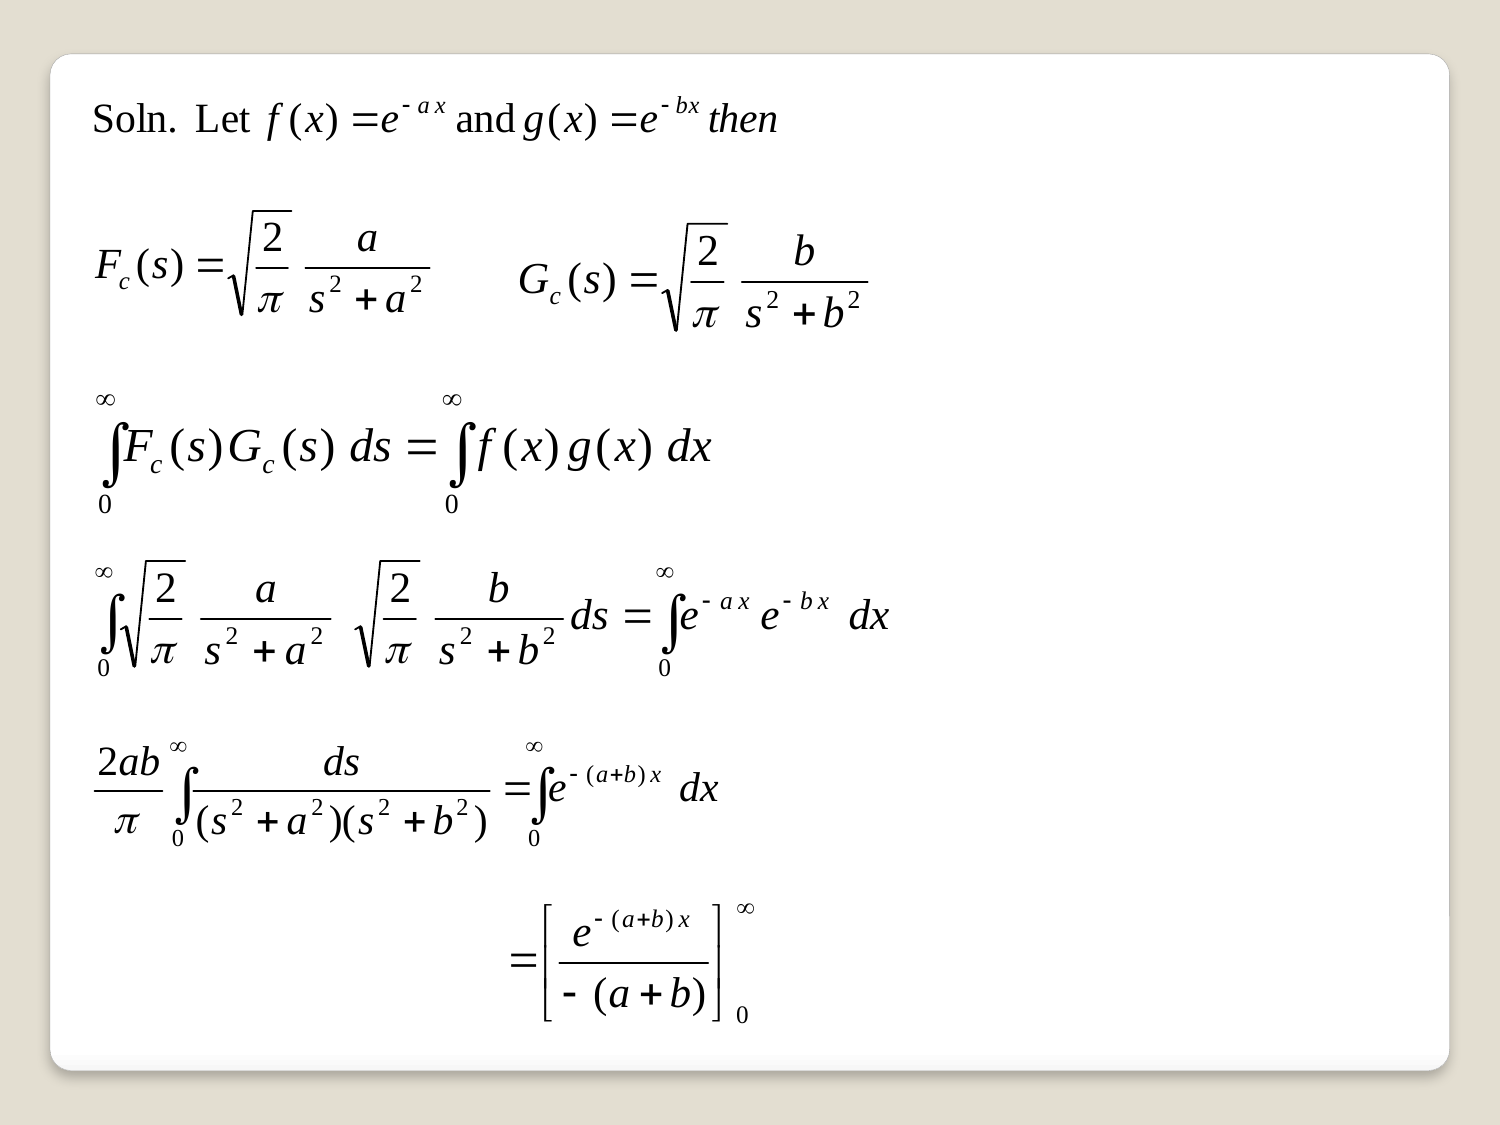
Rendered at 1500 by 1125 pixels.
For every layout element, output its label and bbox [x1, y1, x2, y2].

text_box [87, 199, 440, 326]
text_box [87, 724, 726, 857]
text_box [87, 87, 786, 151]
text_box [87, 549, 899, 688]
text_box [499, 887, 763, 1039]
text_box [87, 374, 720, 526]
text_box [512, 212, 876, 342]
